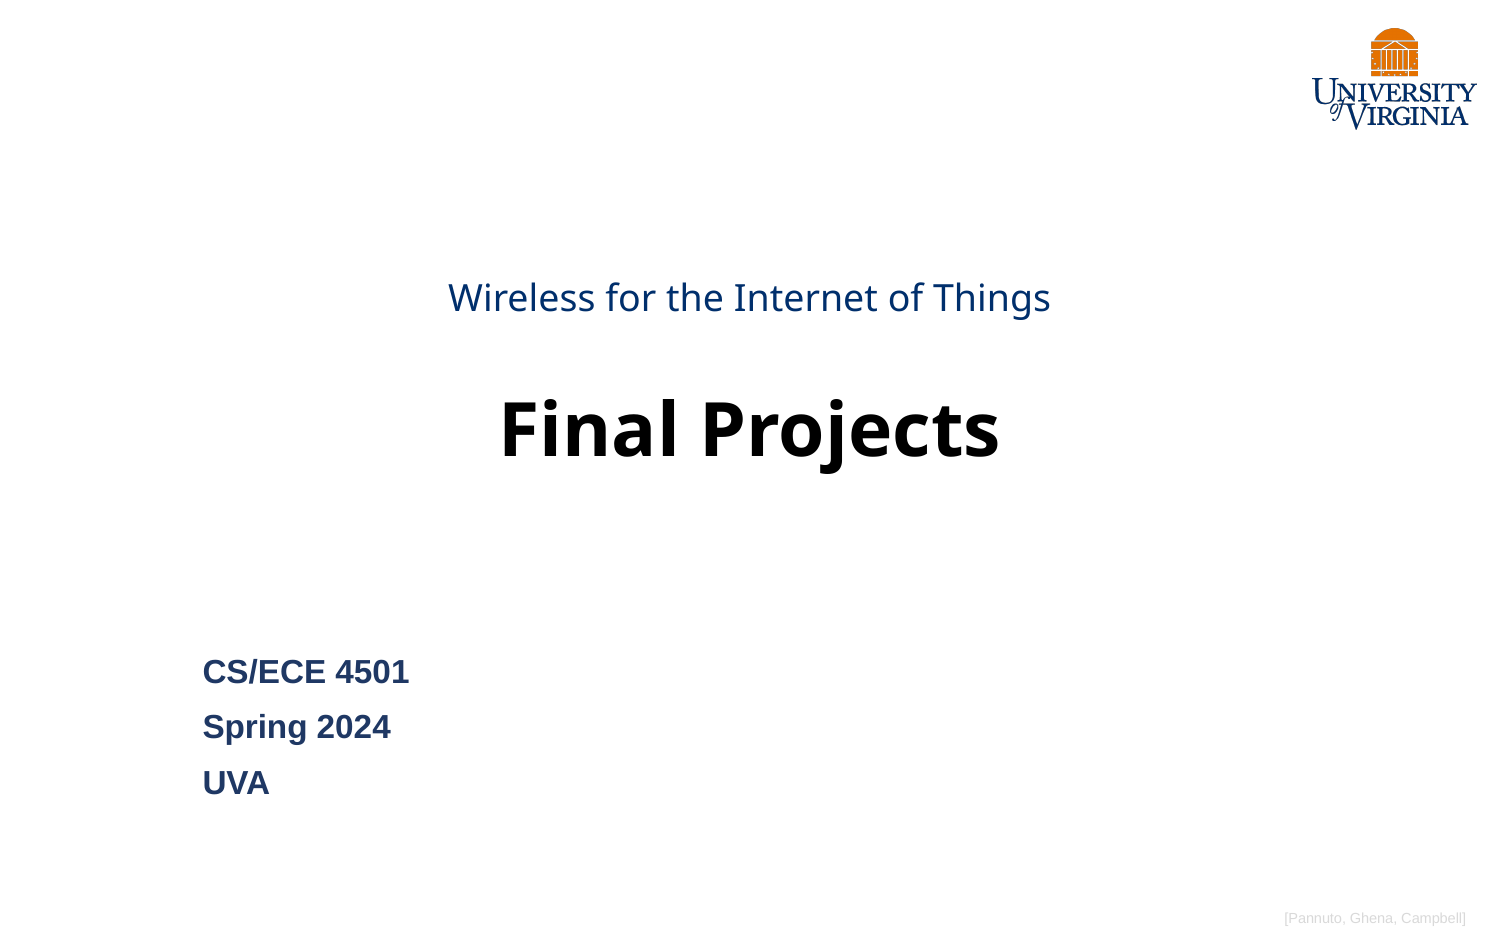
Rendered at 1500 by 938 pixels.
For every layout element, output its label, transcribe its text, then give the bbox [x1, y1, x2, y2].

picture [1312, 28, 1477, 130]
subtitle CS/ECE 4501 Spring 2024 UVA [187, 642, 1313, 869]
text_box [Pannuto, Ghena, Campbell] [1269, 901, 1482, 934]
title Wireless for the Internet of Things Final Projects [187, 153, 1313, 480]
